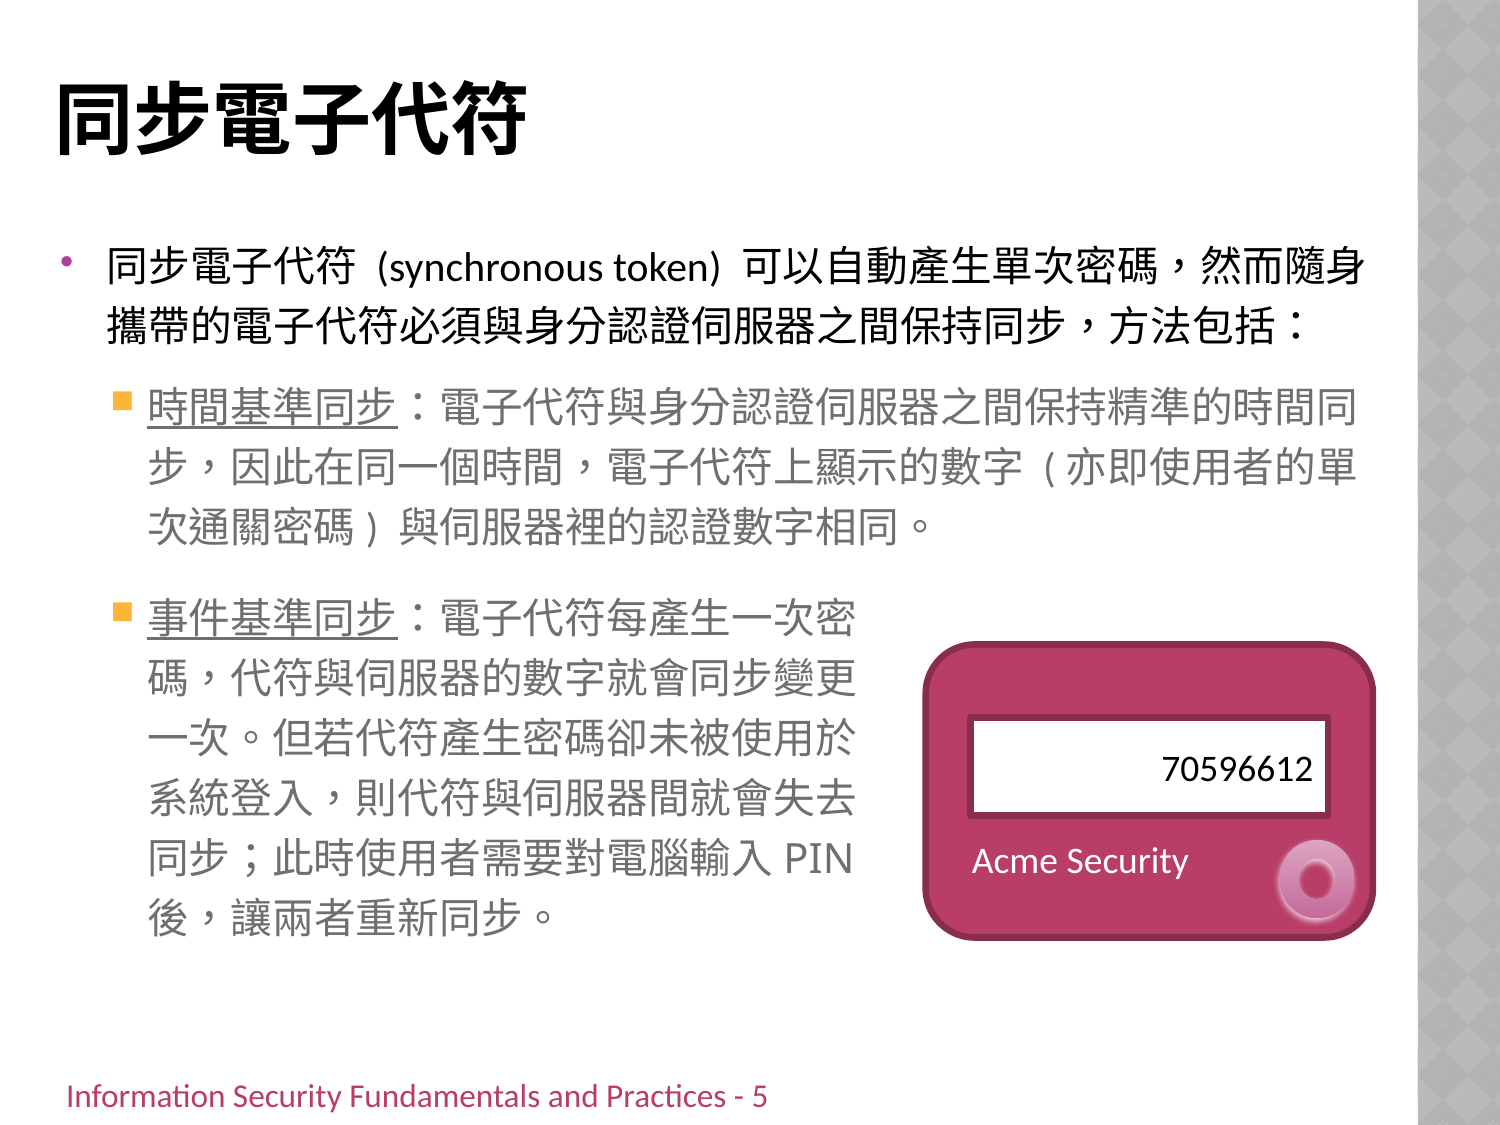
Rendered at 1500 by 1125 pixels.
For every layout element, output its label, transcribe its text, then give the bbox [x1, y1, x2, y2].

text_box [925, 644, 1374, 938]
list 同步電子代符 (synchronous token) 可以自動產生單次密碼，然而隨身攜帶的電子代符必須與身分認證伺服器之間保持同步，方法包括： 時間基準同步：電子代符與身分認證伺服器之間保持精準的時間同步，因此在同一個時間，電子代符上顯示的數字 (亦即使用者的單次通關密碼) 與伺服器裡的認證數字相同。 [46, 222, 1395, 680]
title 同步電子代符 [46, 52, 1395, 164]
text_box 事件基準同步：電子代符每產生一次密碼，代符與伺服器的數字就會同步變更一次。但若代符產生密碼卻未被使用於系統登入，則代符與伺服器間就會失去同步；此時使用者需要對電腦輸入PIN後，讓兩者重新同步。 [46, 574, 903, 961]
